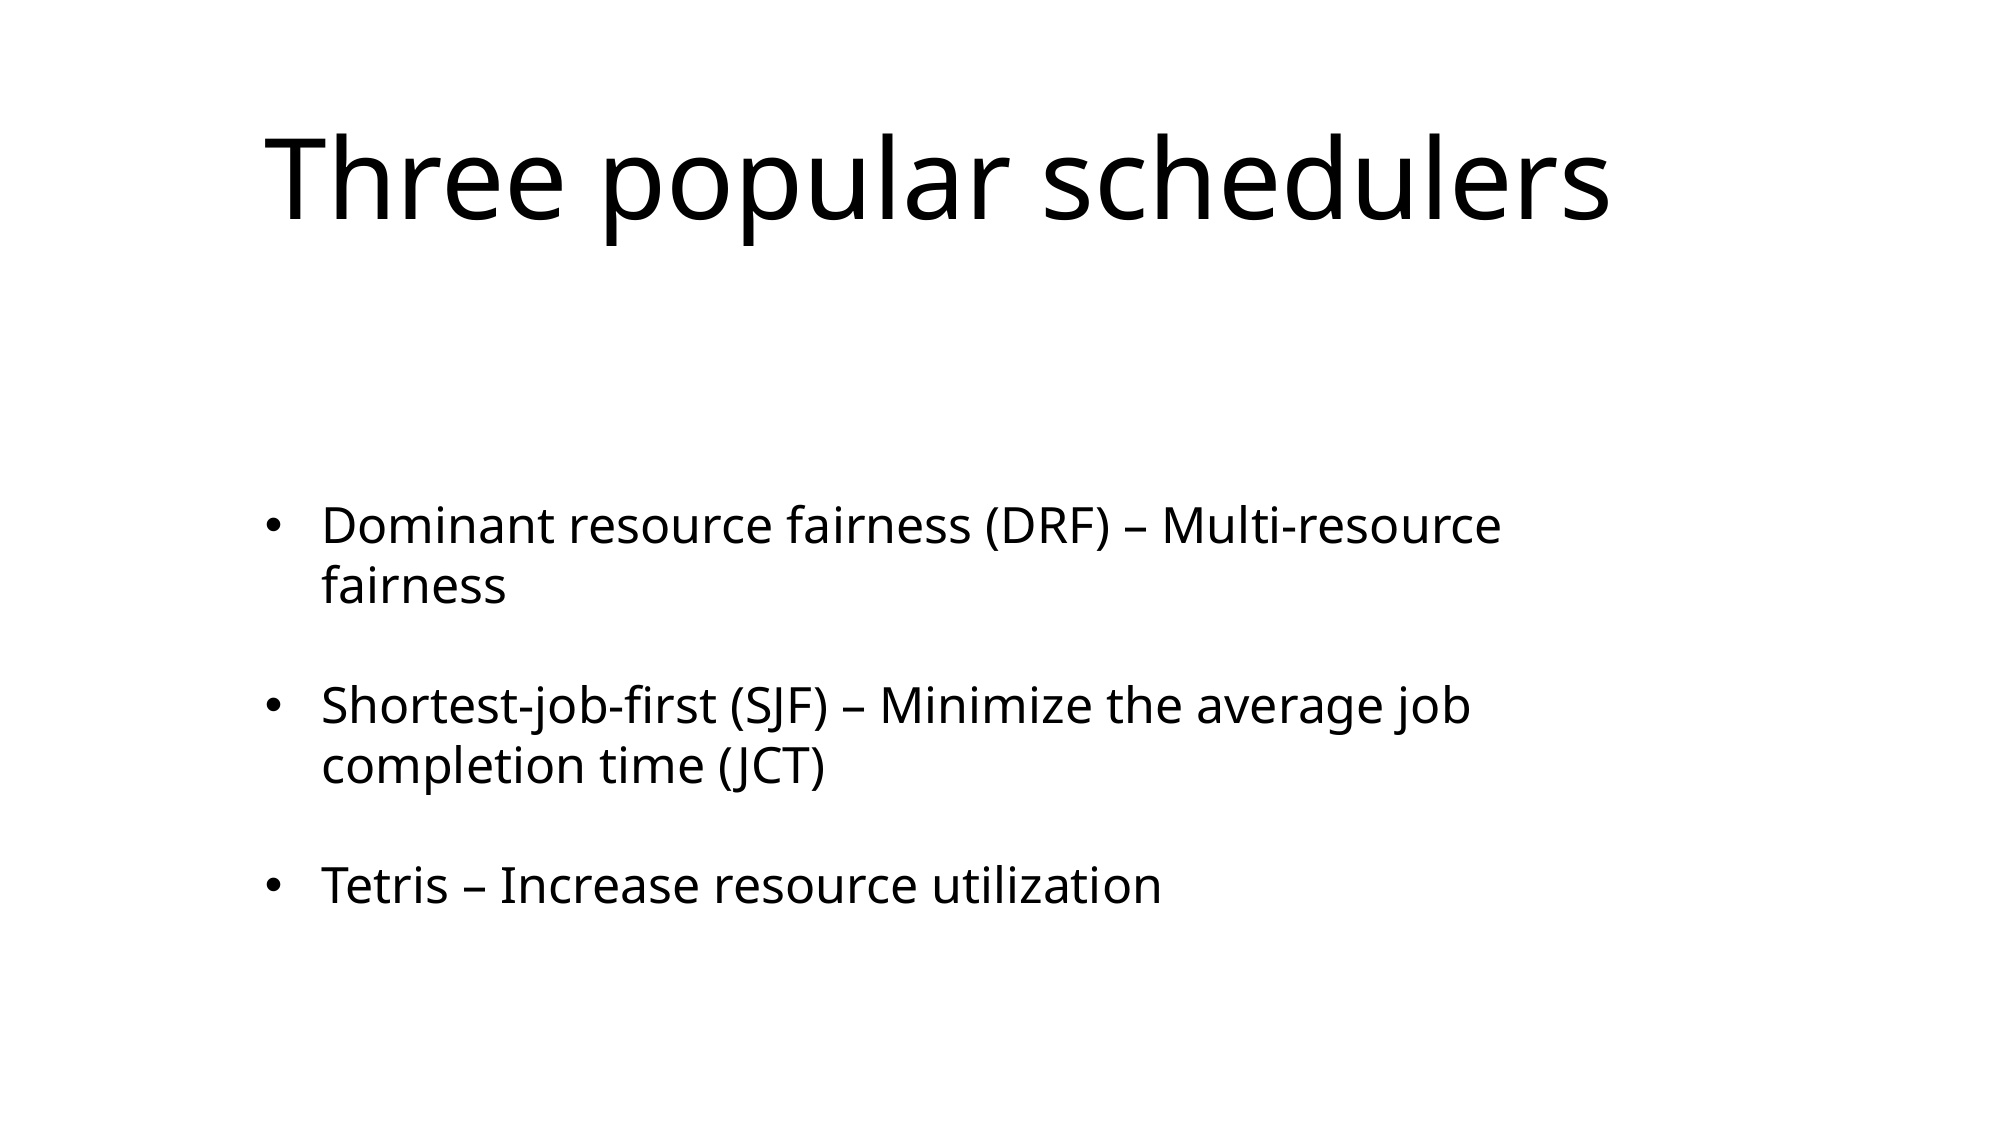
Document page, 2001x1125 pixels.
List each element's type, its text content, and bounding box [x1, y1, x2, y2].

title Three popular schedulers [249, 58, 1704, 401]
subtitle Dominant resource fairness (DRF) – Multi-resource fairness Shortest-job-first (SJF) – Minimize the average job completion time (JCT) Tetris – Increase resource utilization [249, 401, 1704, 1006]
